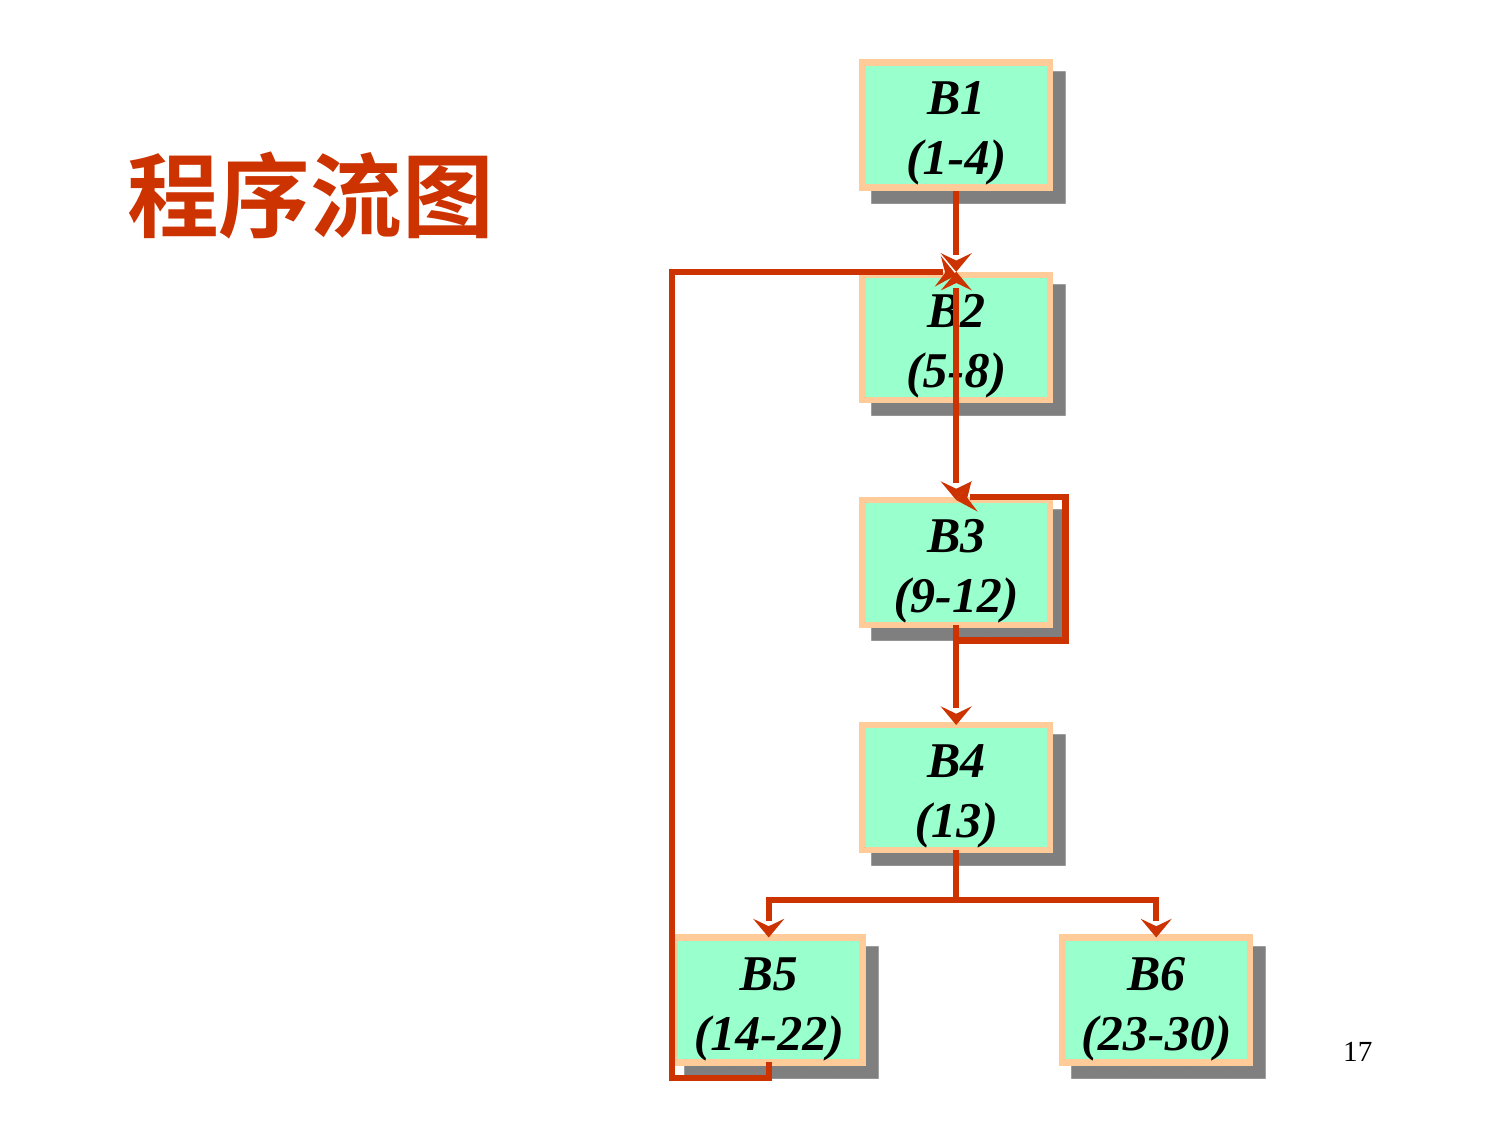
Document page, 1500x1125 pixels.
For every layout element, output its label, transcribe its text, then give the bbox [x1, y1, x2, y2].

text_box B2 (5-8) [862, 275, 1050, 400]
text_box B4 (13) [862, 763, 1050, 850]
text_box B3 (9-12) [862, 500, 1050, 574]
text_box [821, 799, 904, 988]
text_box B1 (1-4) [862, 62, 1050, 188]
slide_number 17 [1074, 1024, 1388, 1101]
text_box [1015, 793, 1097, 994]
text_box B6 (23-30) [1062, 937, 1250, 1063]
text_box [465, 574, 1260, 763]
text_box B5 (14-22) [678, 937, 863, 1063]
title 程序流图 [112, 99, 538, 288]
